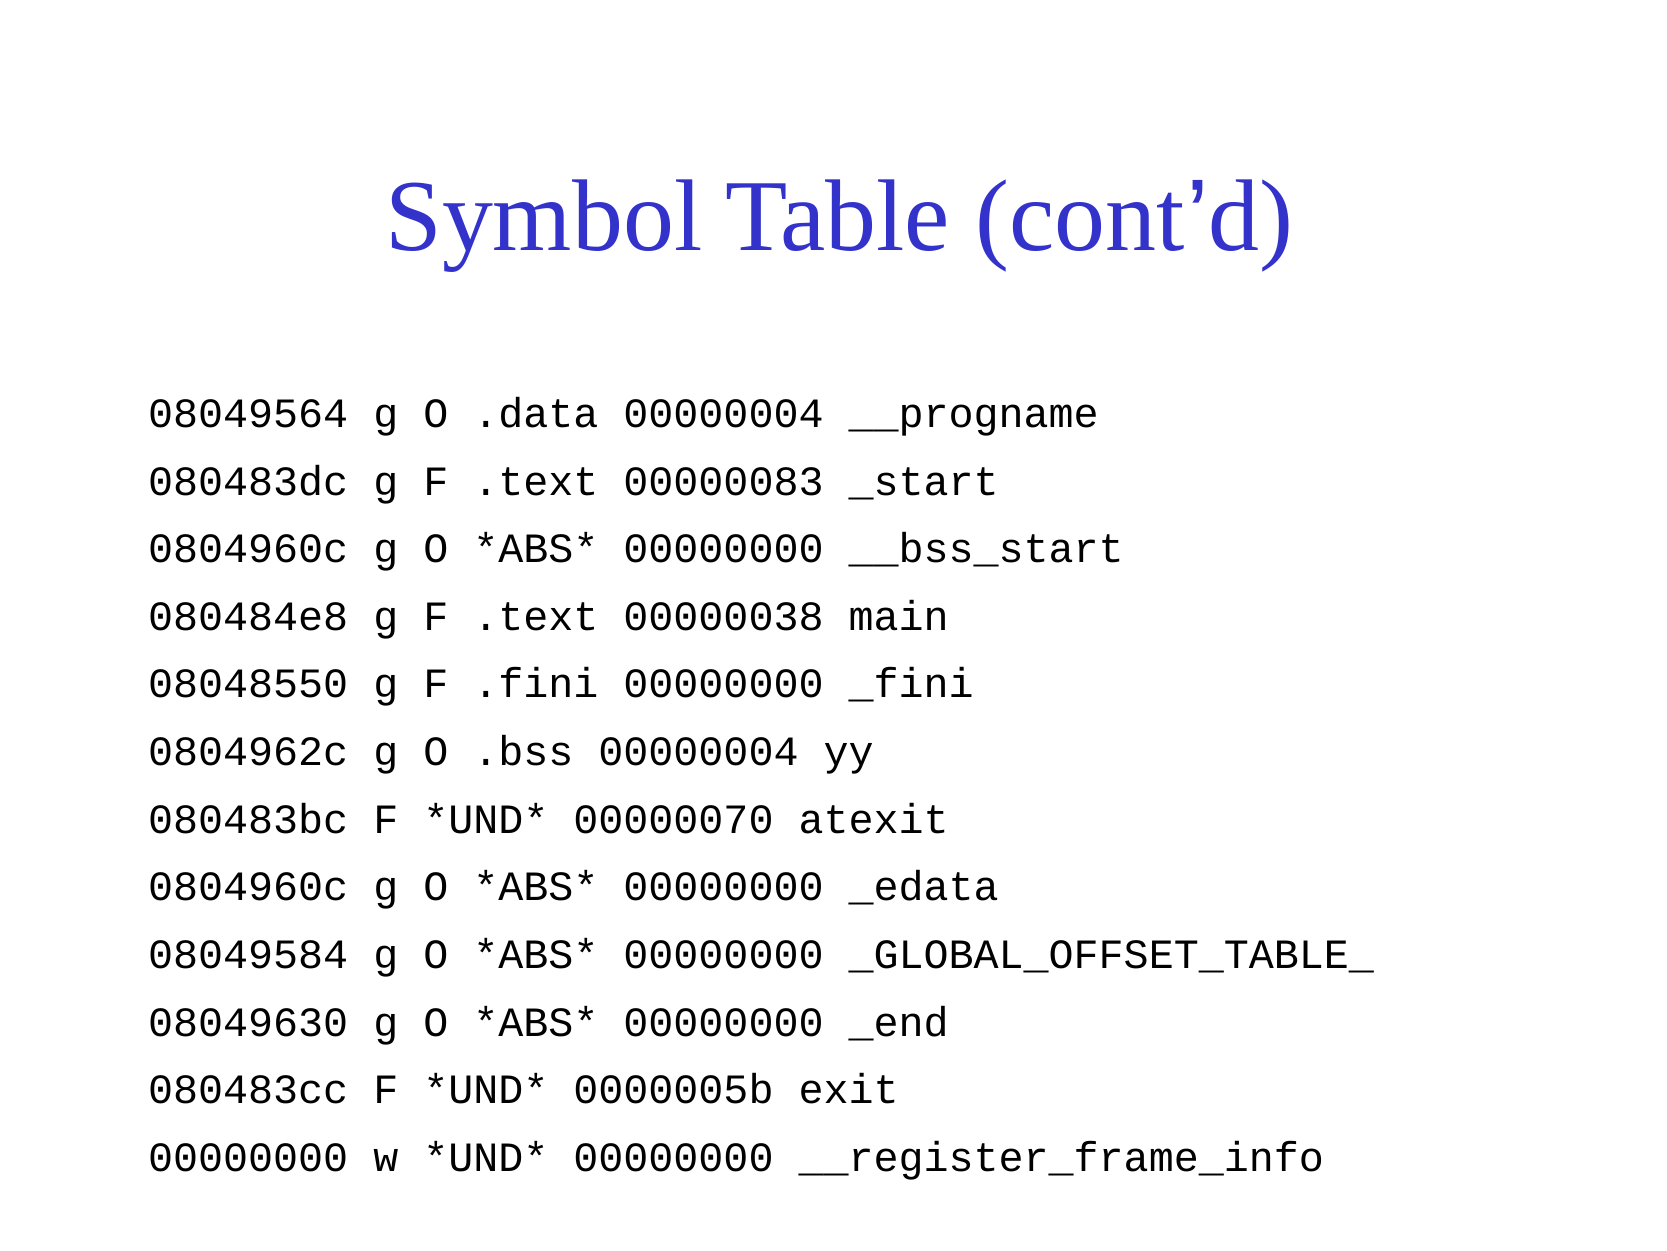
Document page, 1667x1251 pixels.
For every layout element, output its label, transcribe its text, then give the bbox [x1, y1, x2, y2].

list 08049564 g O .data 00000004 __progname 080483dc g F .text 00000083 _start 0804960c g O *ABS* 00000000 __bss_start 080484e8 g F .text 00000038 main 08048550 g F .fini 00000000 _fini 0804962c g O .bss 00000004 yy 080483bc F *UND* 00000070 atexit 0804960c g O *ABS* 00000000 _edata 08049584 g O *ABS* 00000000 _GLOBAL_OFFSET_TABLE_ 08049630 g O *ABS* 00000000 _end 080483cc F *UND* 0000005b exit 00000000 w *UND* 00000000 __register_frame_info [141, 369, 1538, 1116]
title Symbol Table (cont’d) [141, 119, 1538, 324]
